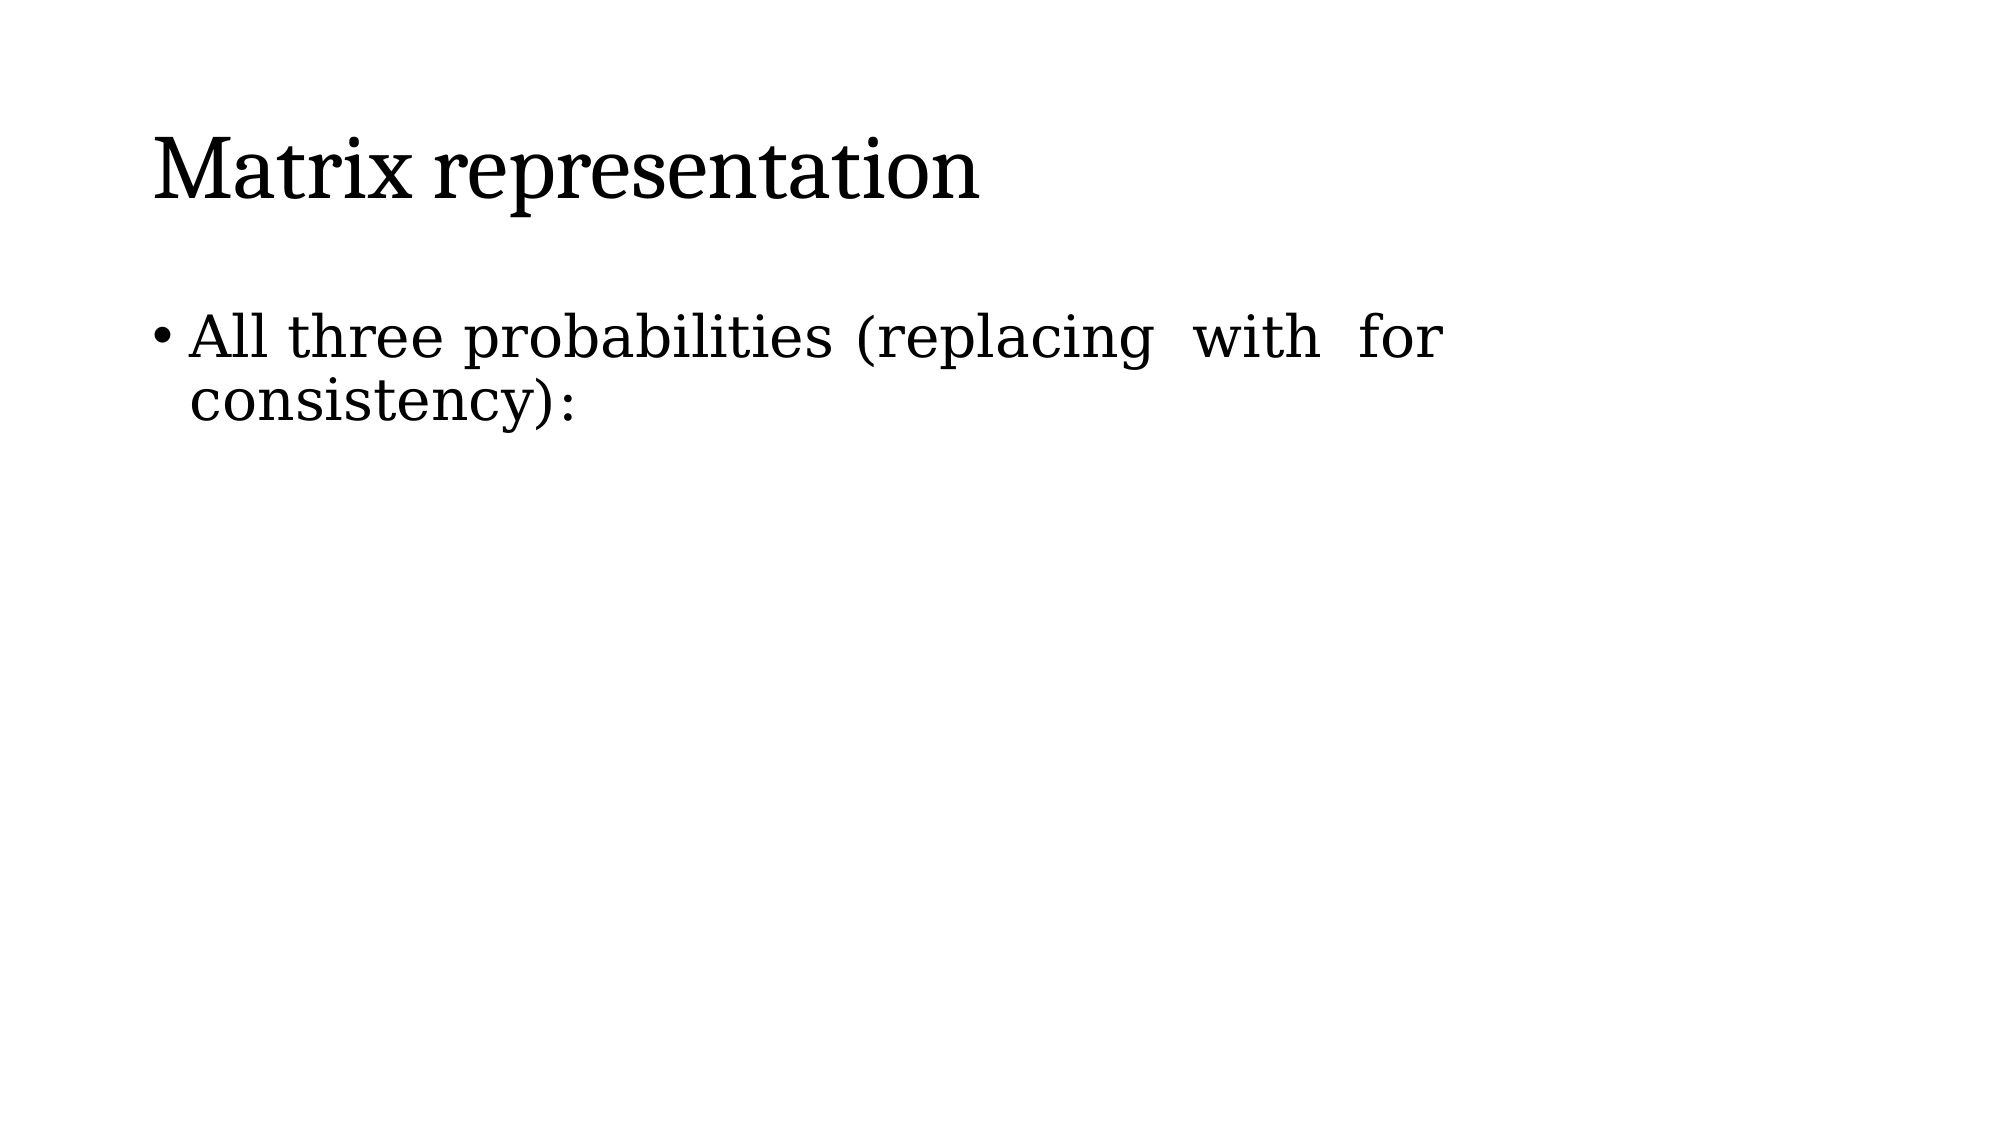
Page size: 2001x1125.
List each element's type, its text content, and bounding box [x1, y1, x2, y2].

title Matrix representation [137, 59, 1863, 278]
